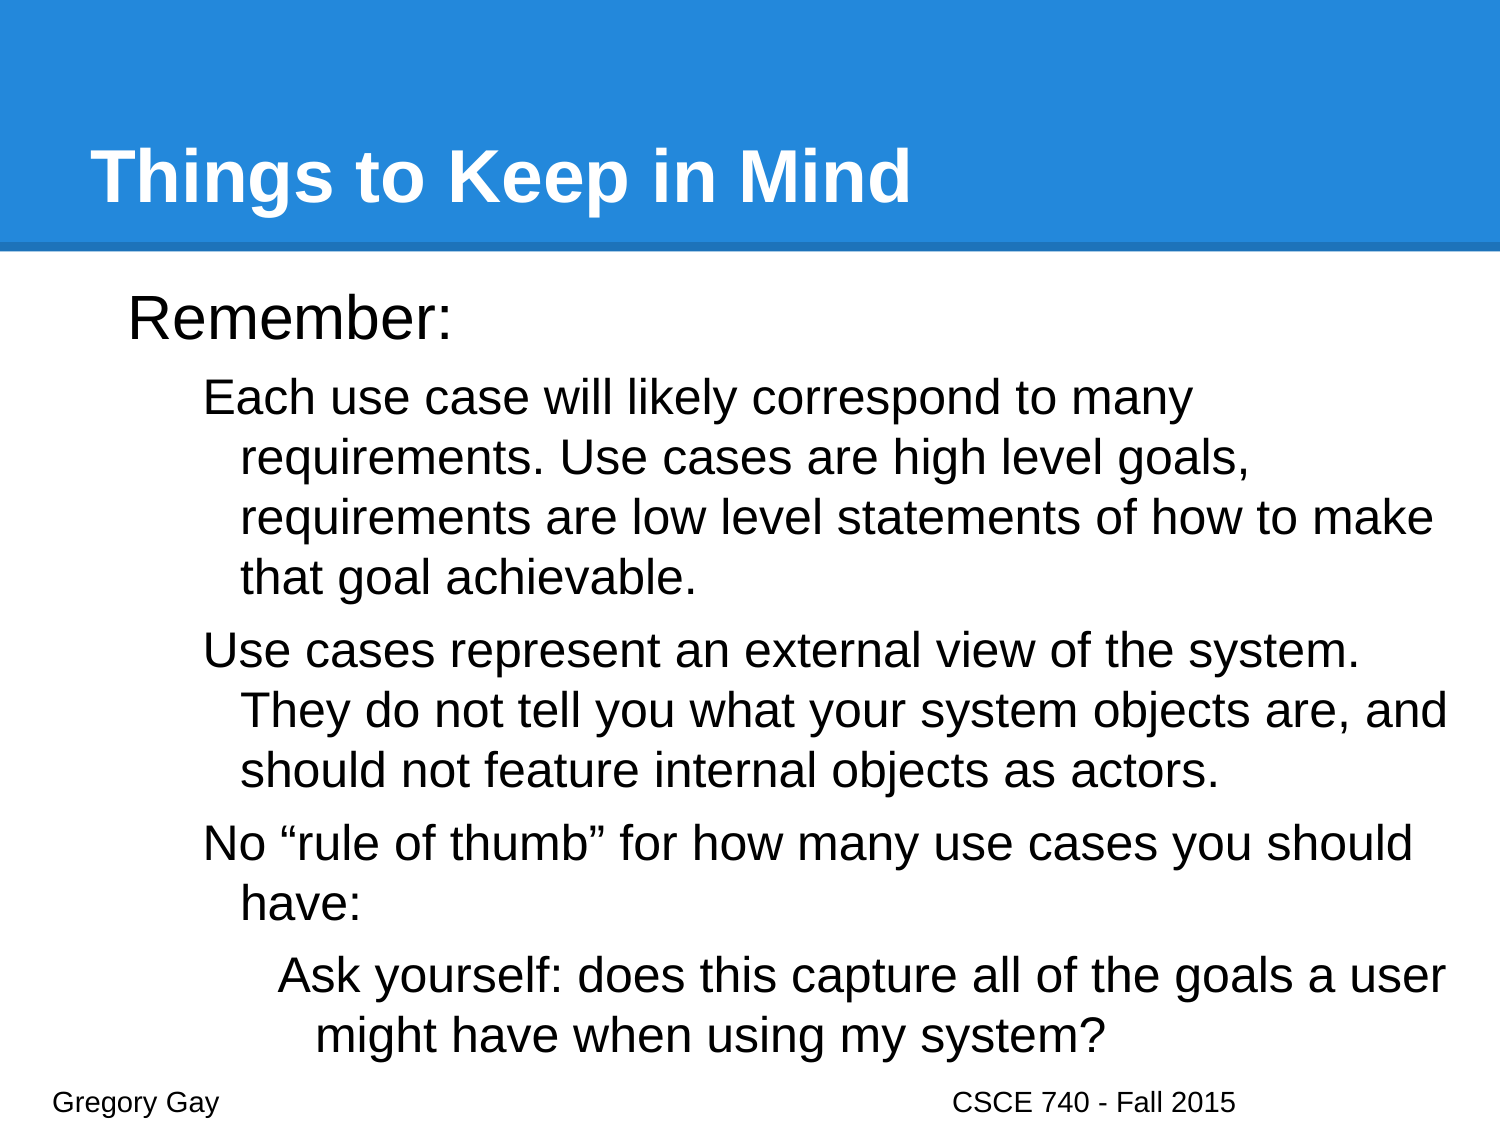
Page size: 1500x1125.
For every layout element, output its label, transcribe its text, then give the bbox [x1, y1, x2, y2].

list Remember: Each use case will likely correspond to many requirements. Use cases are high level goals, requirements are low level statements of how to make that goal achievable. Use cases represent an external view of the system. They do not tell you what your system objects are, and should not feature internal objects as actors. No “rule of thumb” for how many use cases you should have: Ask yourself: does this capture all of the goals a user might have when using my system? [75, 262, 1476, 1078]
text_box Gregory Gay CSCE 740 - Fall 2015 11 [37, 1068, 1463, 1114]
title Things to Keep in Mind [75, 45, 1425, 233]
